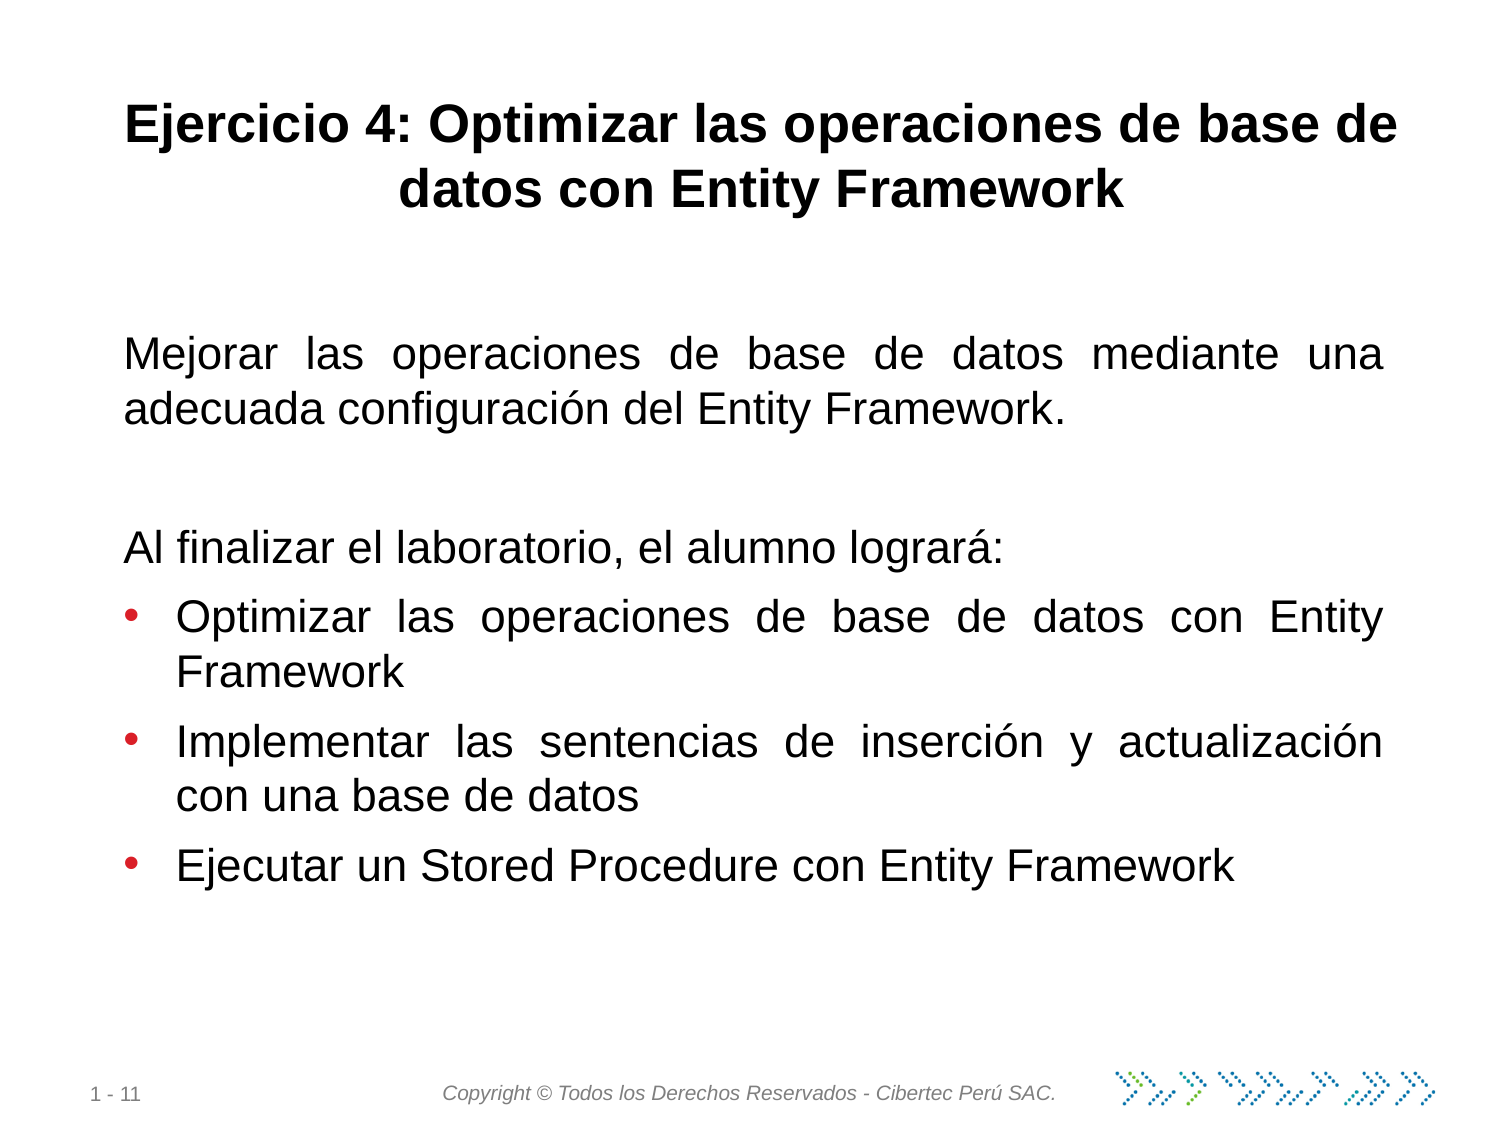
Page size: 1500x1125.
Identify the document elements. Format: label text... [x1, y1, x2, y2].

title Ejercicio 4: Optimizar las operaciones de base de datos con Entity Framework [100, 60, 1425, 248]
list Mejorar las operaciones de base de datos mediante una adecuada configuración del Entity Framework. Al finalizar el laboratorio, el alumno logrará: Optimizar las operaciones de base de datos con Entity Framework Implementar las sentencias de inserción y actualización con una base de datos Ejecutar un Stored Procedure con Entity Framework [108, 315, 1400, 1051]
picture [1107, 1071, 1445, 1108]
